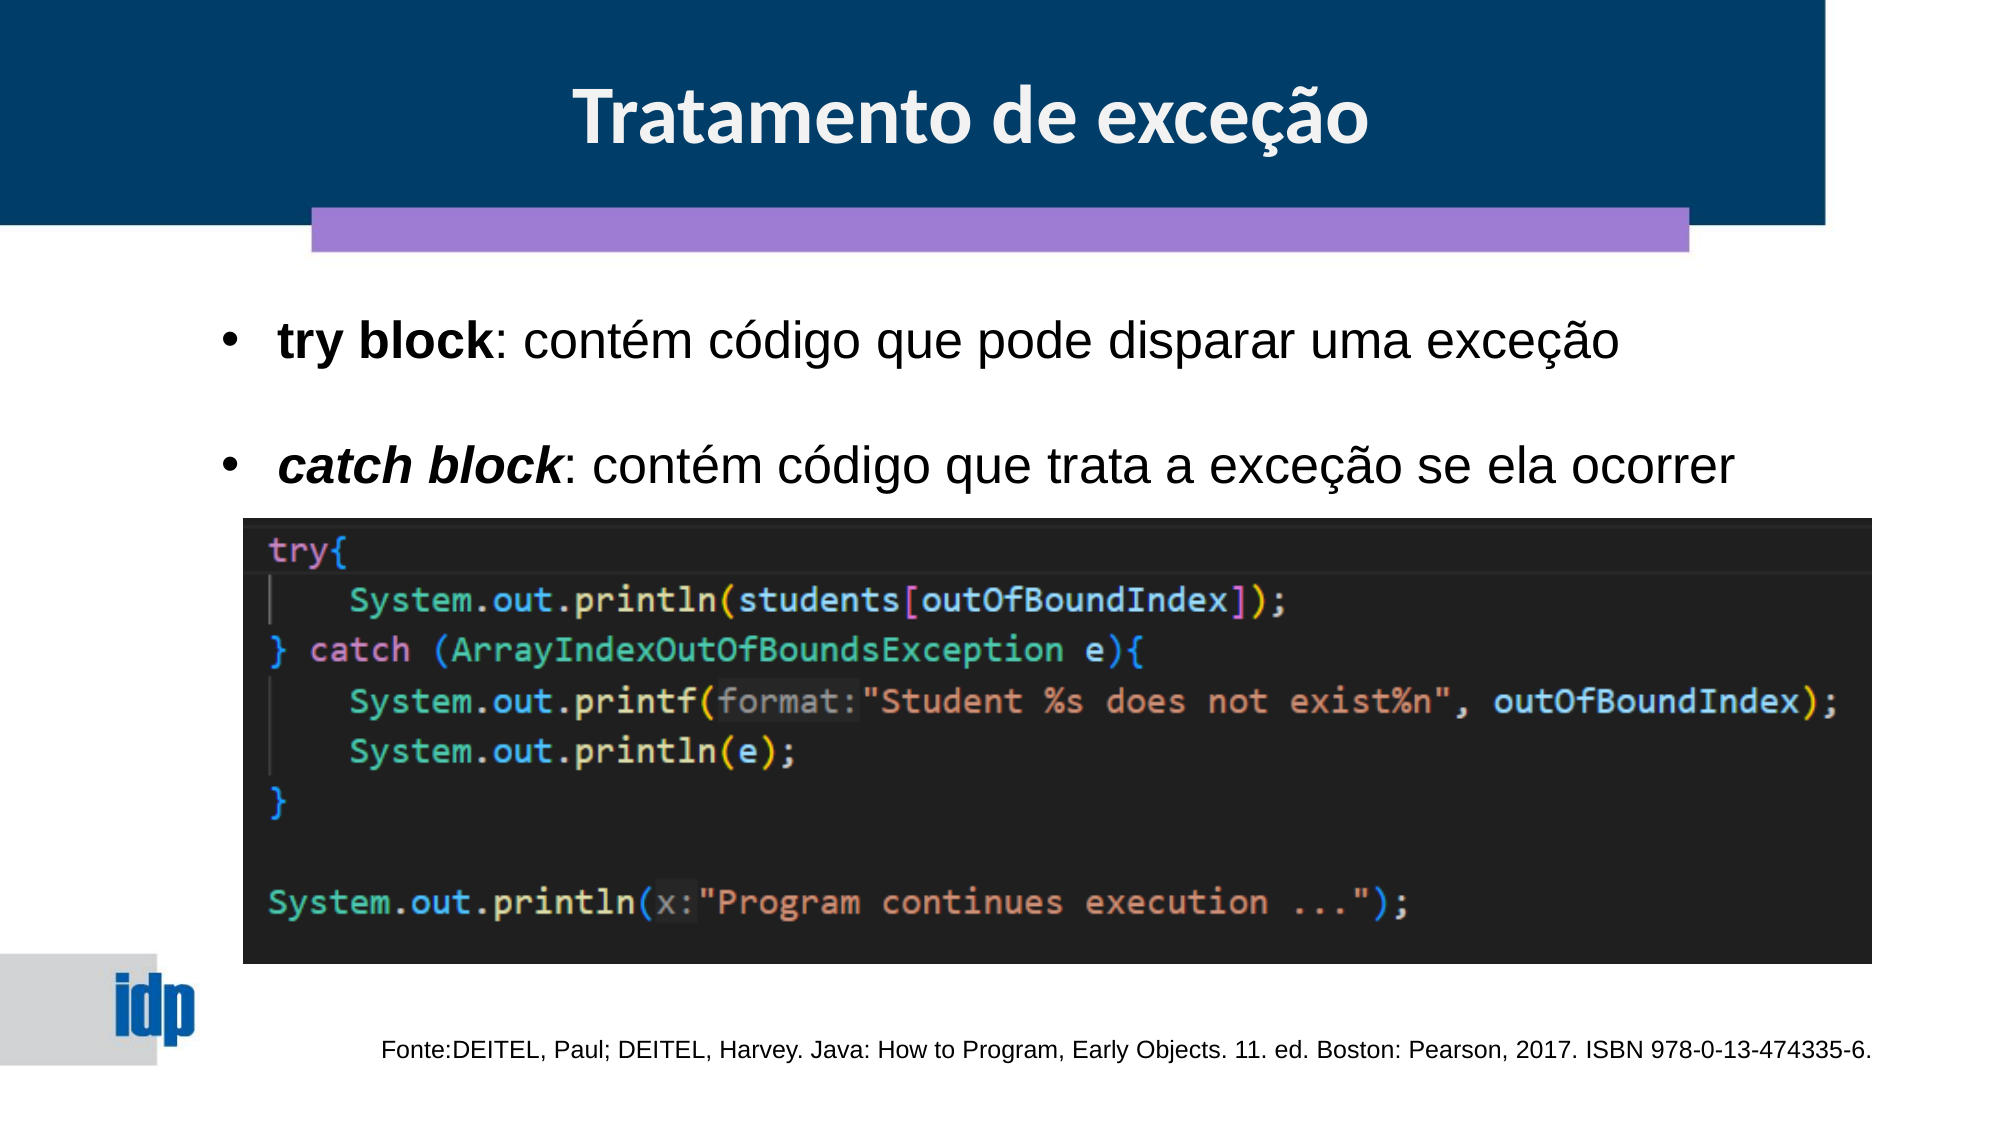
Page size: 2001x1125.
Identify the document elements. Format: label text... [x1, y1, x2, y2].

picture [0, 0, 2001, 1125]
text_box Tratamento de exceção [320, 53, 1624, 169]
text_box try block: contém código que pode disparar uma exceção catch block: contém código que trata a exceção se ela ocorrer [206, 299, 1910, 1014]
text_box Fonte:DEITEL, Paul; DEITEL, Harvey. Java: How to Program, Early Objects. 11. ed. Boston: Pearson, 2017. ISBN 978-0-13-474335-6. [366, 1025, 1891, 1071]
